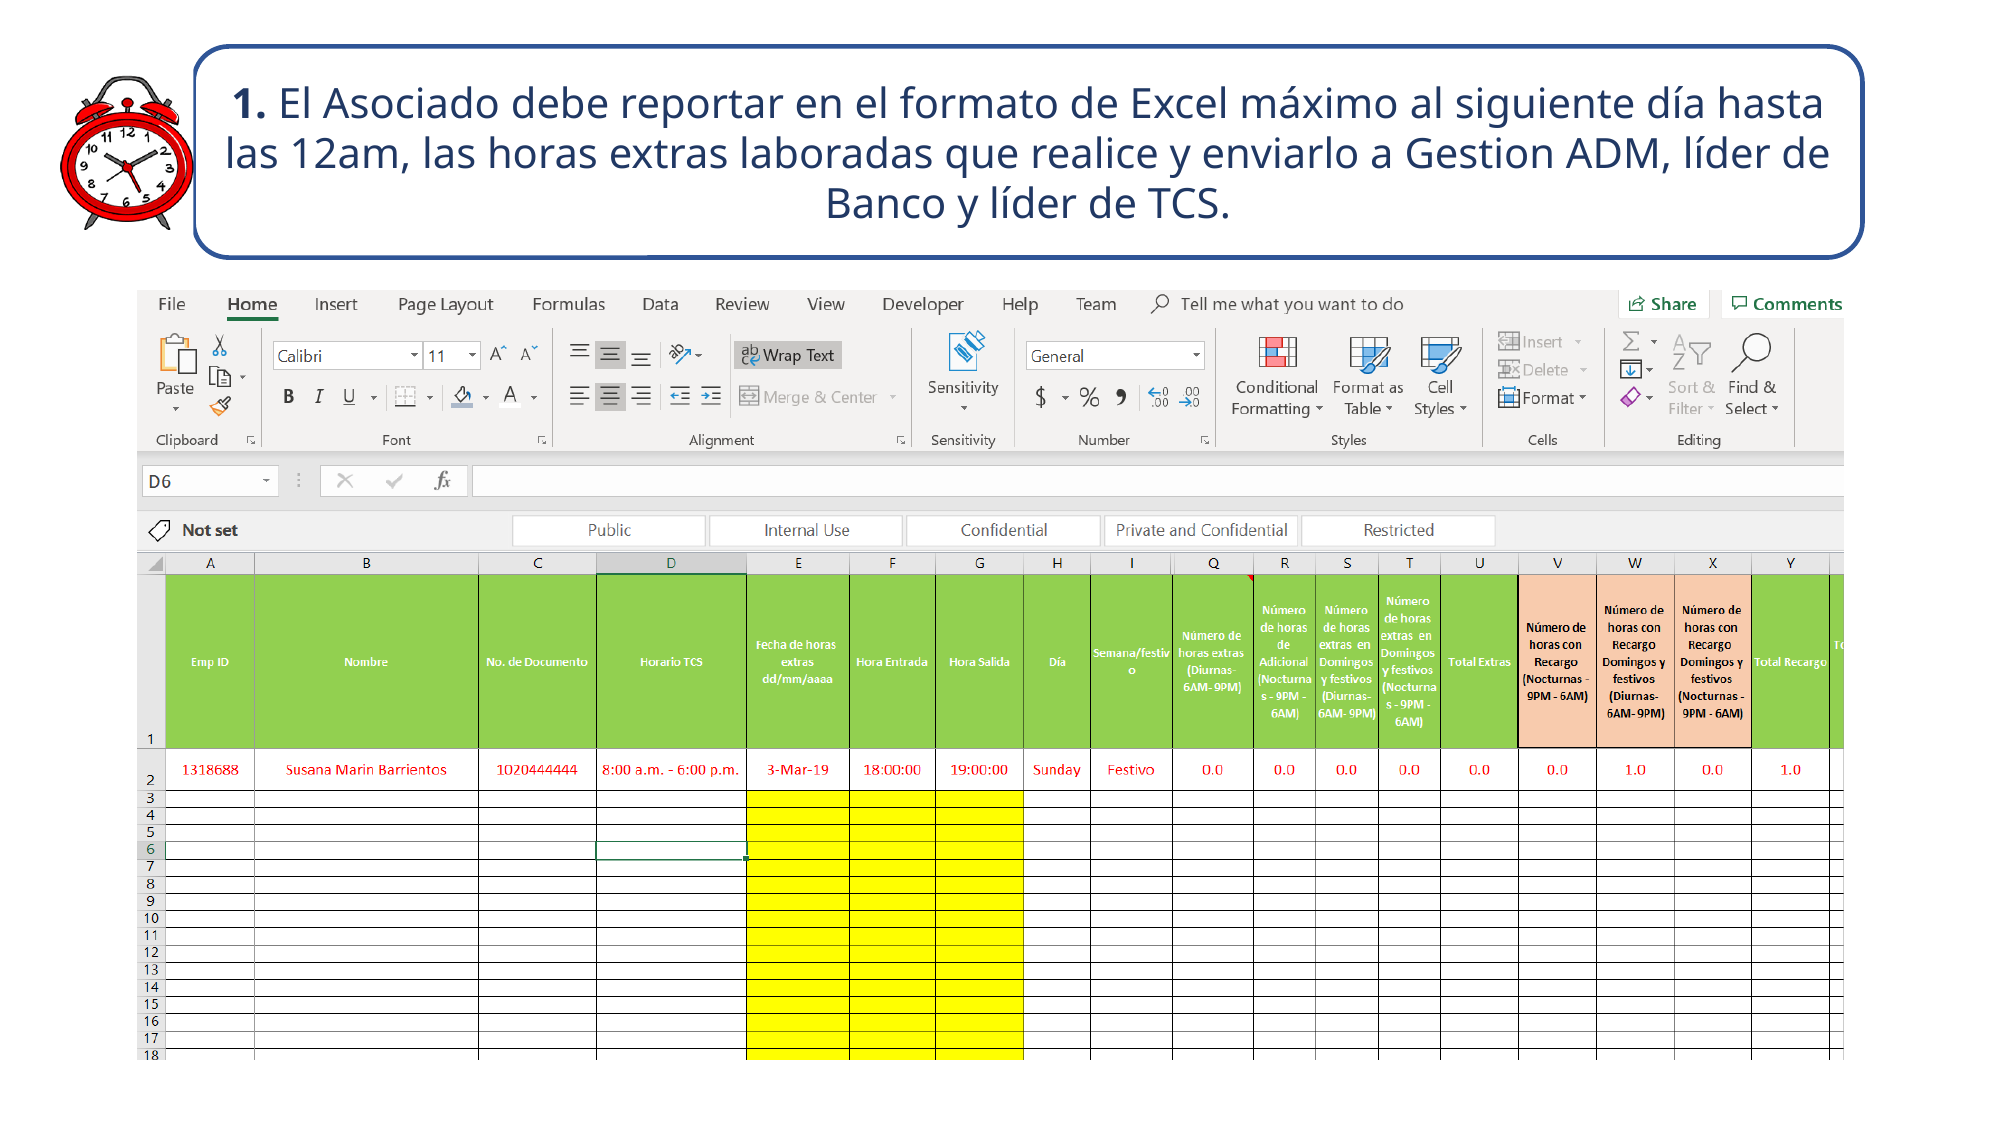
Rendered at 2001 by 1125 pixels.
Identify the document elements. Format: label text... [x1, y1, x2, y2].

text_box [137, 233, 1863, 1125]
picture [42, 67, 194, 237]
text_box 1. El Asociado debe reportar en el formato de Excel máximo al siguiente día hasta las 12am, las horas extras laboradas que realice y enviarlo a Gestion ADM, líder de Banco y líder de TCS. [194, 45, 1864, 259]
picture [137, 290, 1844, 1061]
